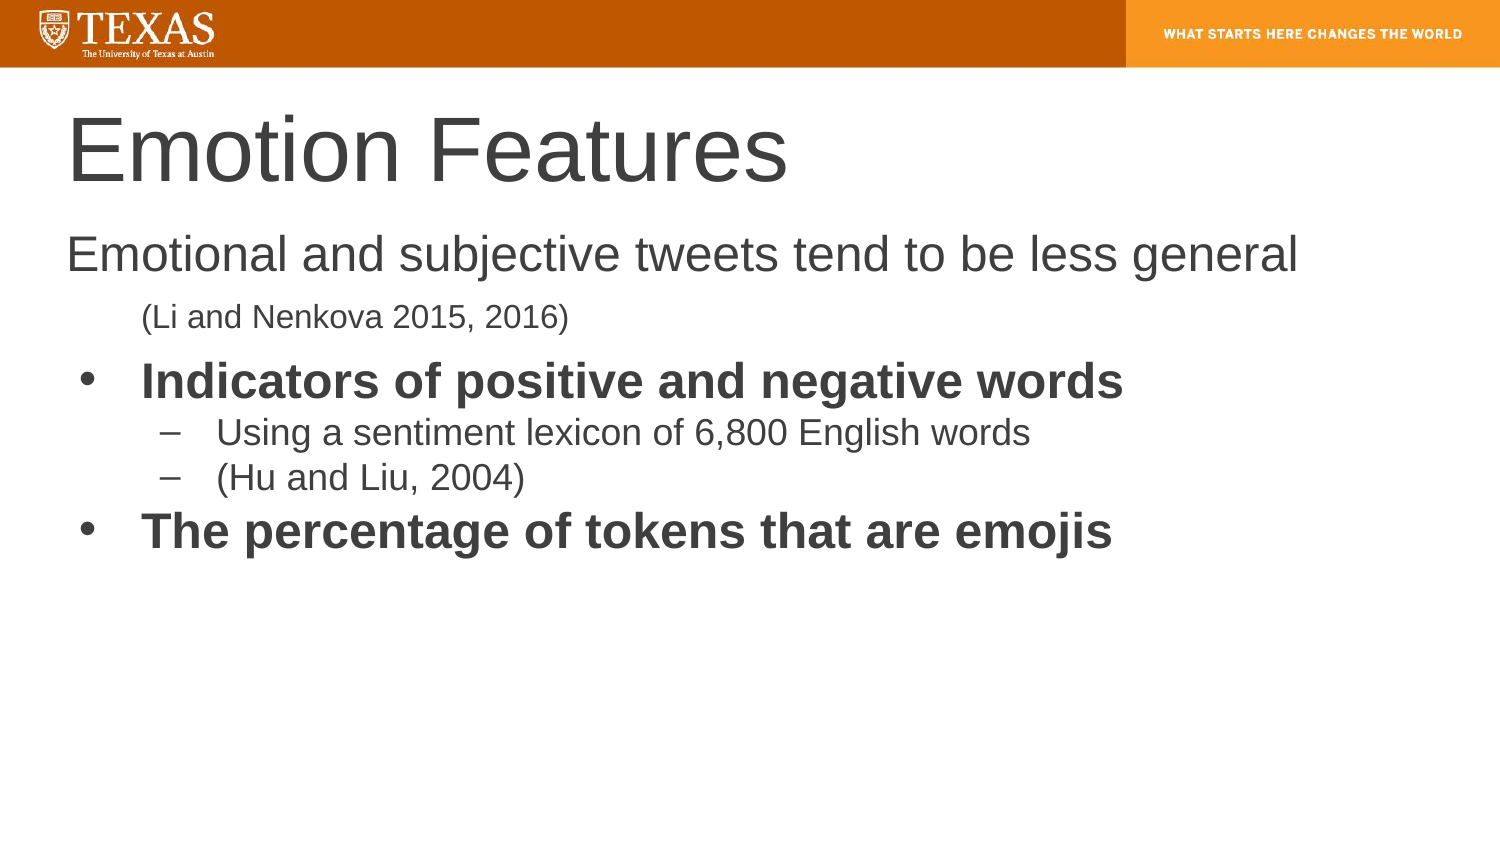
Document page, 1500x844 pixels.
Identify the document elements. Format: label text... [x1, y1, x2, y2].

title Emotion Features [51, 98, 1449, 192]
picture [0, 0, 1500, 844]
list Emotional and subjective tweets tend to be less general (Li and Nenkova 2015, 2016) Indicators of positive and negative words Using a sentiment lexicon of 6,800 English words (Hu and Liu, 2004) The percentage of tokens that are emojis [51, 214, 1449, 775]
